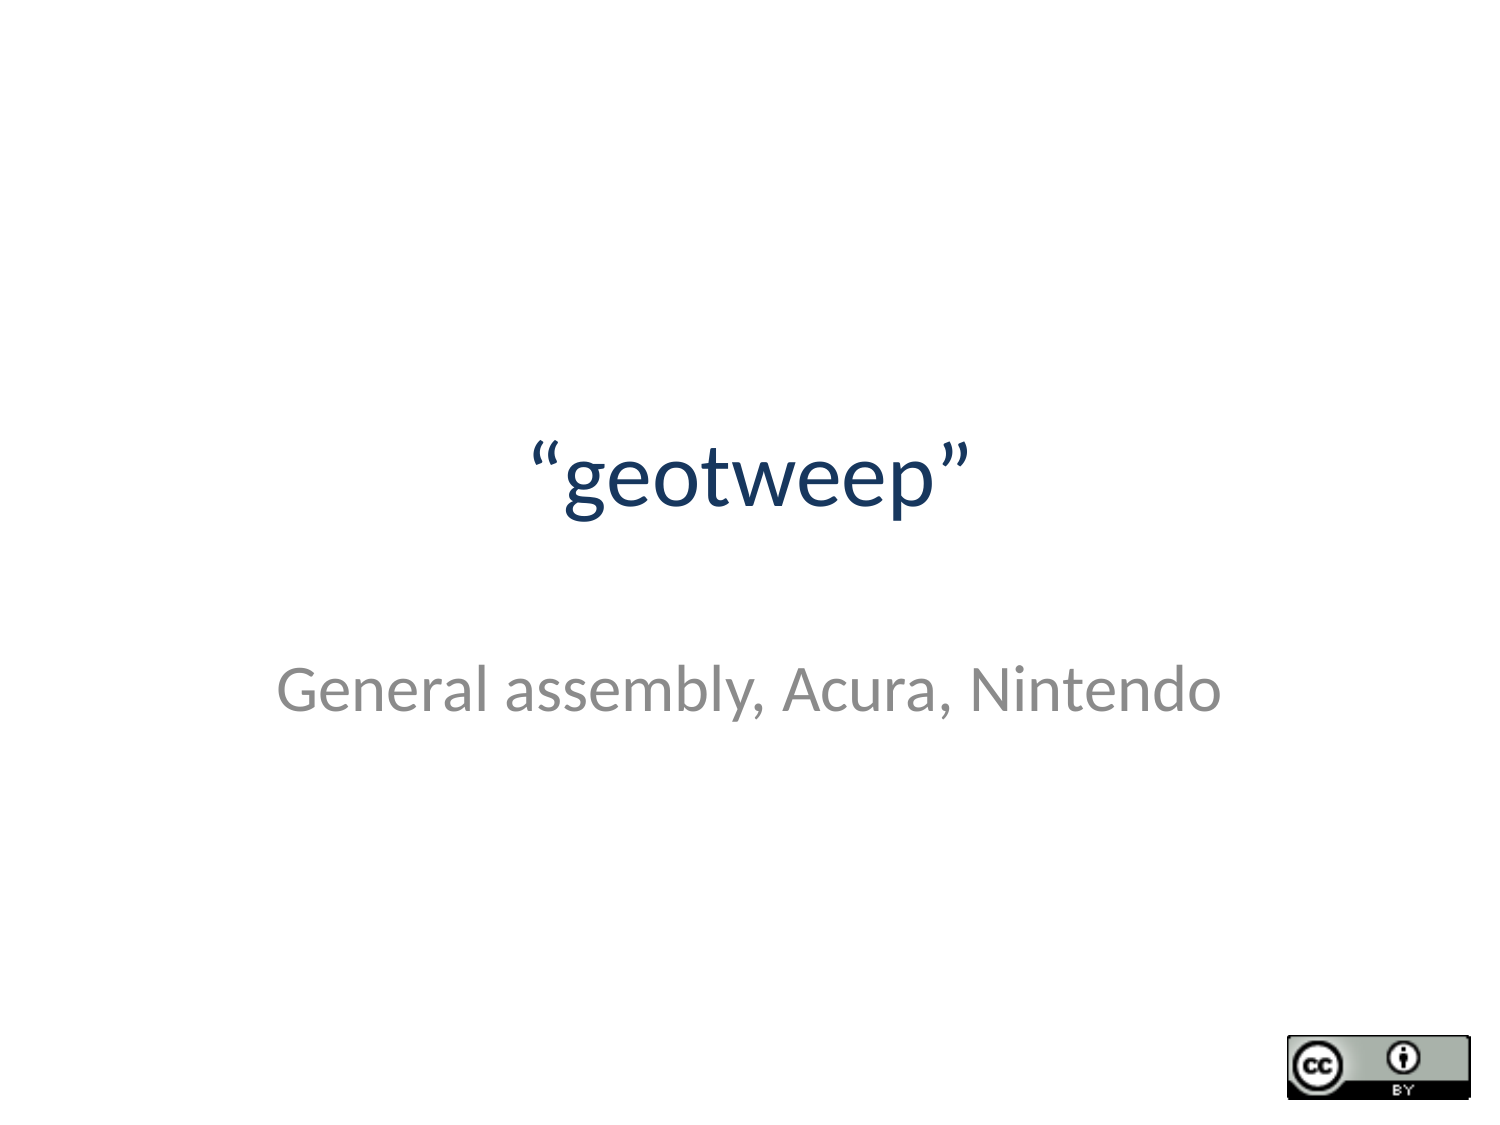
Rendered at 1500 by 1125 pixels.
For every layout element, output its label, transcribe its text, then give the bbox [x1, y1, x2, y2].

picture [1287, 1035, 1471, 1100]
subtitle General assembly, Acura, Nintendo [225, 637, 1275, 925]
title “geotweep” [112, 349, 1388, 591]
